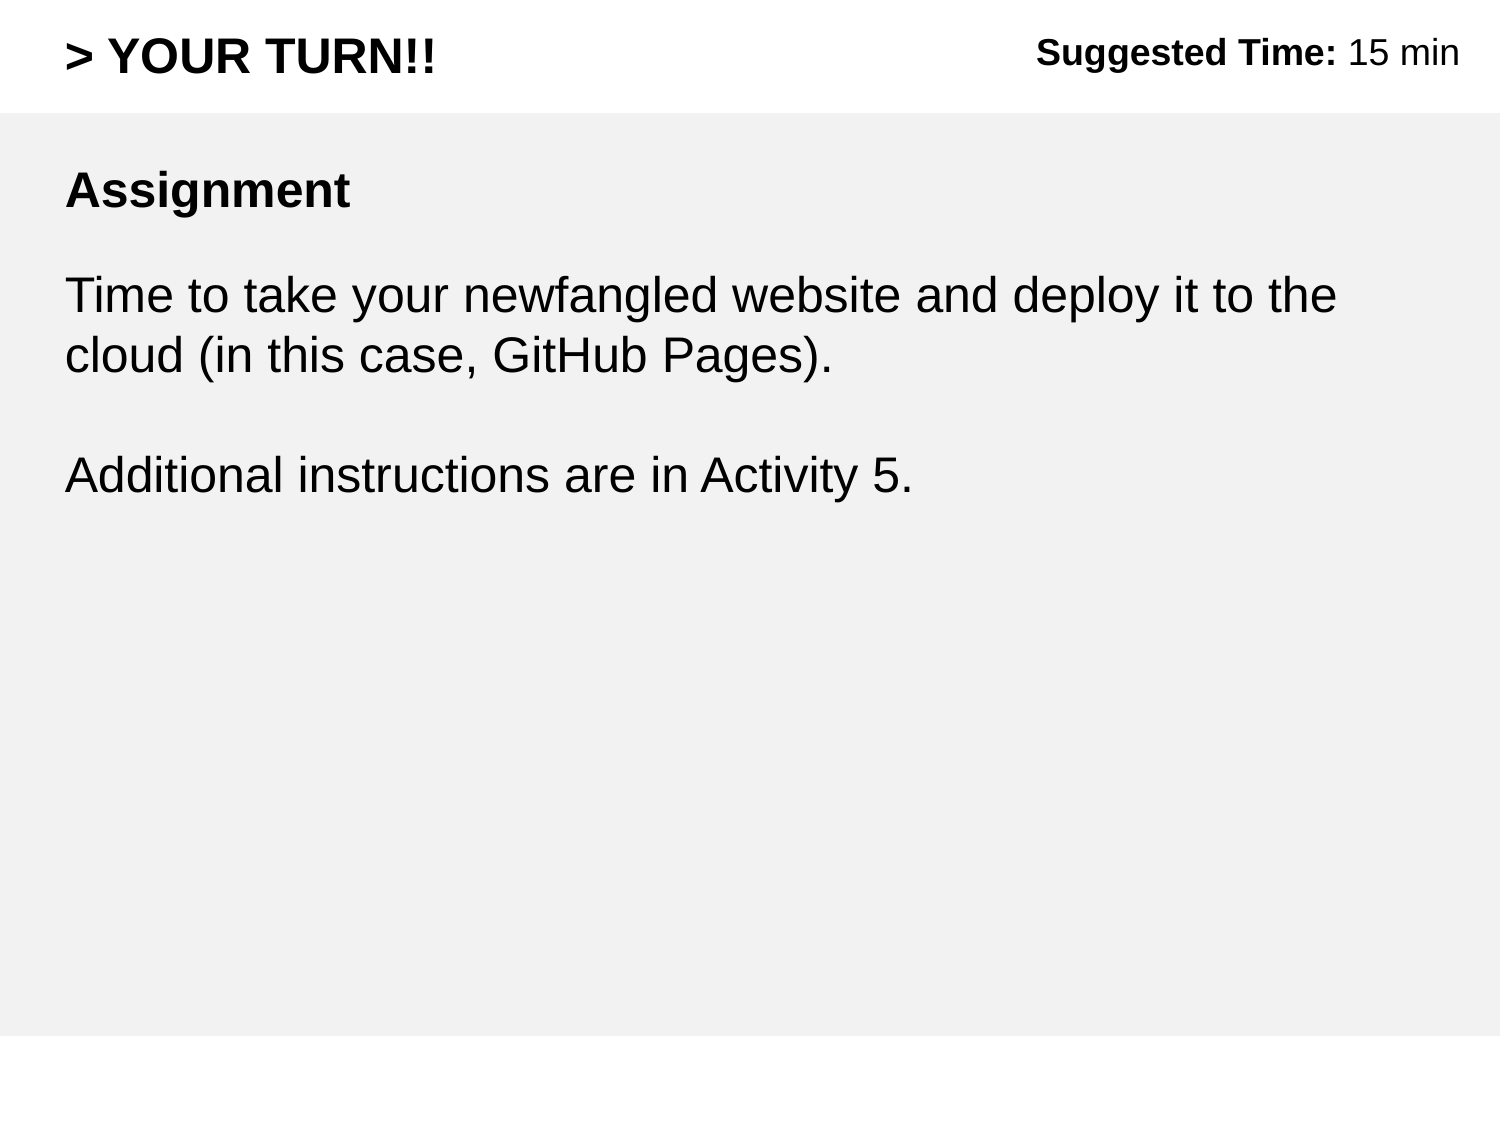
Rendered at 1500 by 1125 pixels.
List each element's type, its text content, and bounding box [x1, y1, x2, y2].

text_box Assignment Time to take your newfangled website and deploy it to the cloud (in this case, GitHub Pages). Additional instructions are in Activity 5. [50, 149, 1475, 645]
text_box > YOUR TURN!! [49, 16, 913, 91]
text_box [0, 112, 1500, 1037]
text_box Suggested Time: 15 min [487, 20, 1475, 81]
